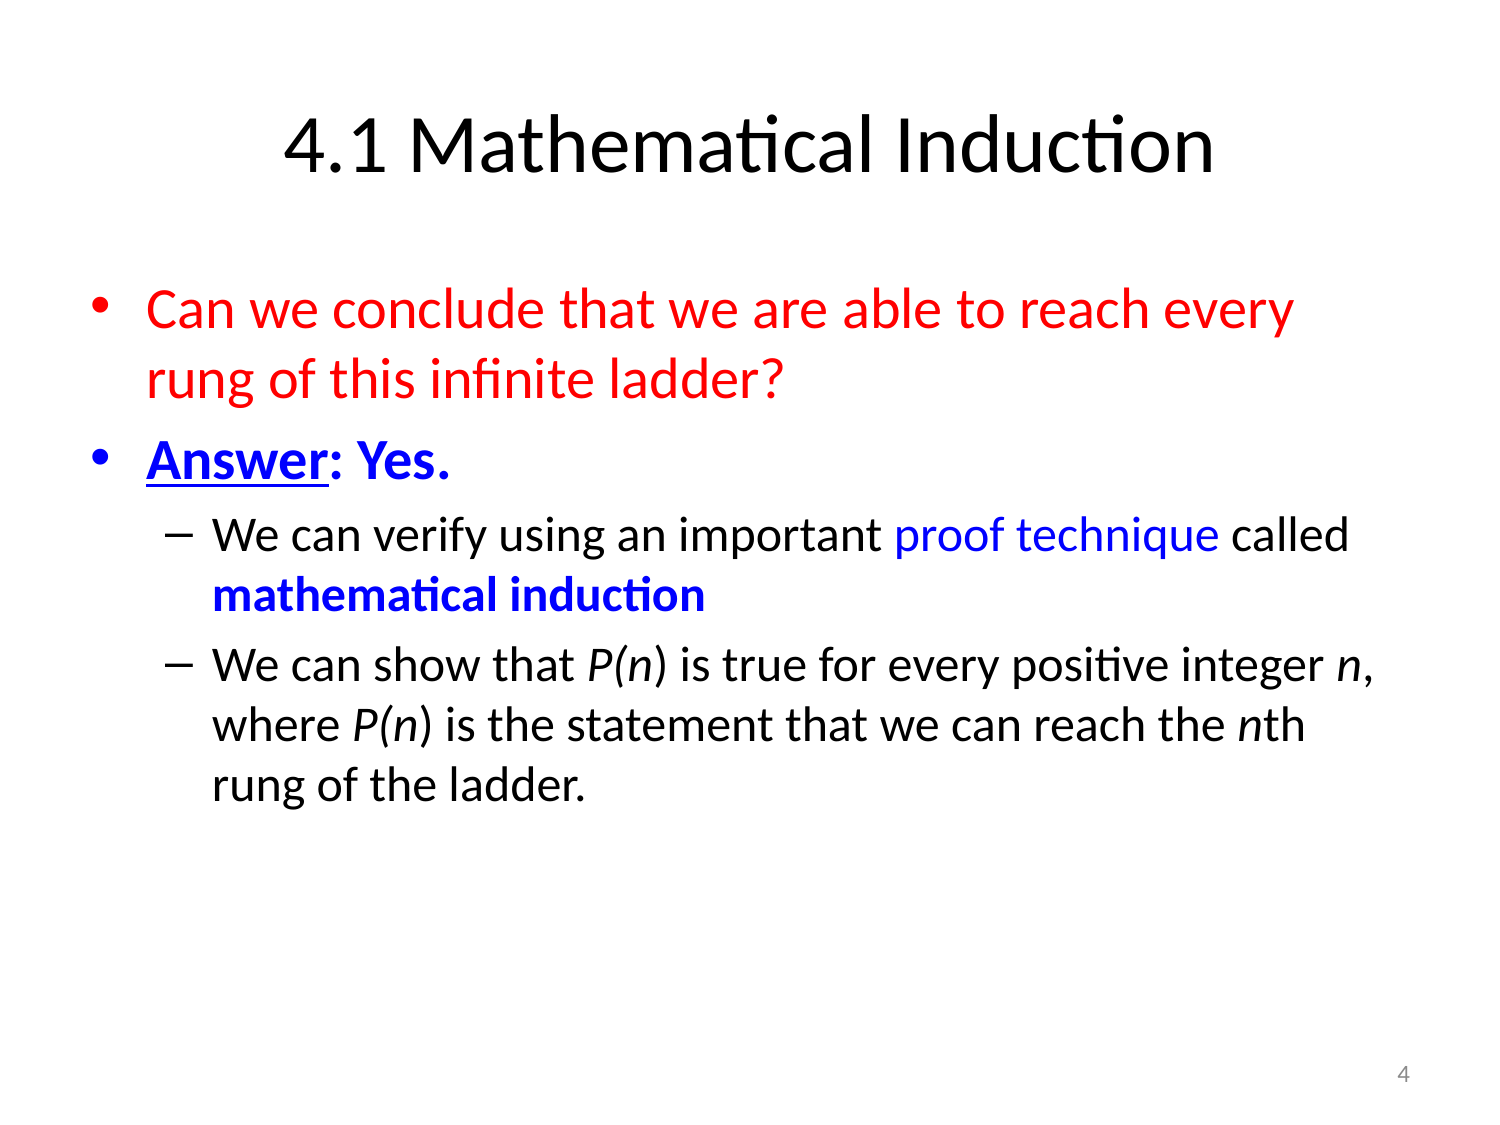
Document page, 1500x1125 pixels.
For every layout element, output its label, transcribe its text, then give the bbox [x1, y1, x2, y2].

list Can we conclude that we are able to reach every rung of this infinite ladder? Answer: Yes. We can verify using an important proof technique called mathematical induction We can show that P(n) is true for every positive integer n, where P(n) is the statement that we can reach the nth rung of the ladder. [74, 262, 1426, 1006]
slide_number 4 [1074, 1042, 1425, 1103]
title 4.1 Mathematical Induction [74, 44, 1426, 233]
